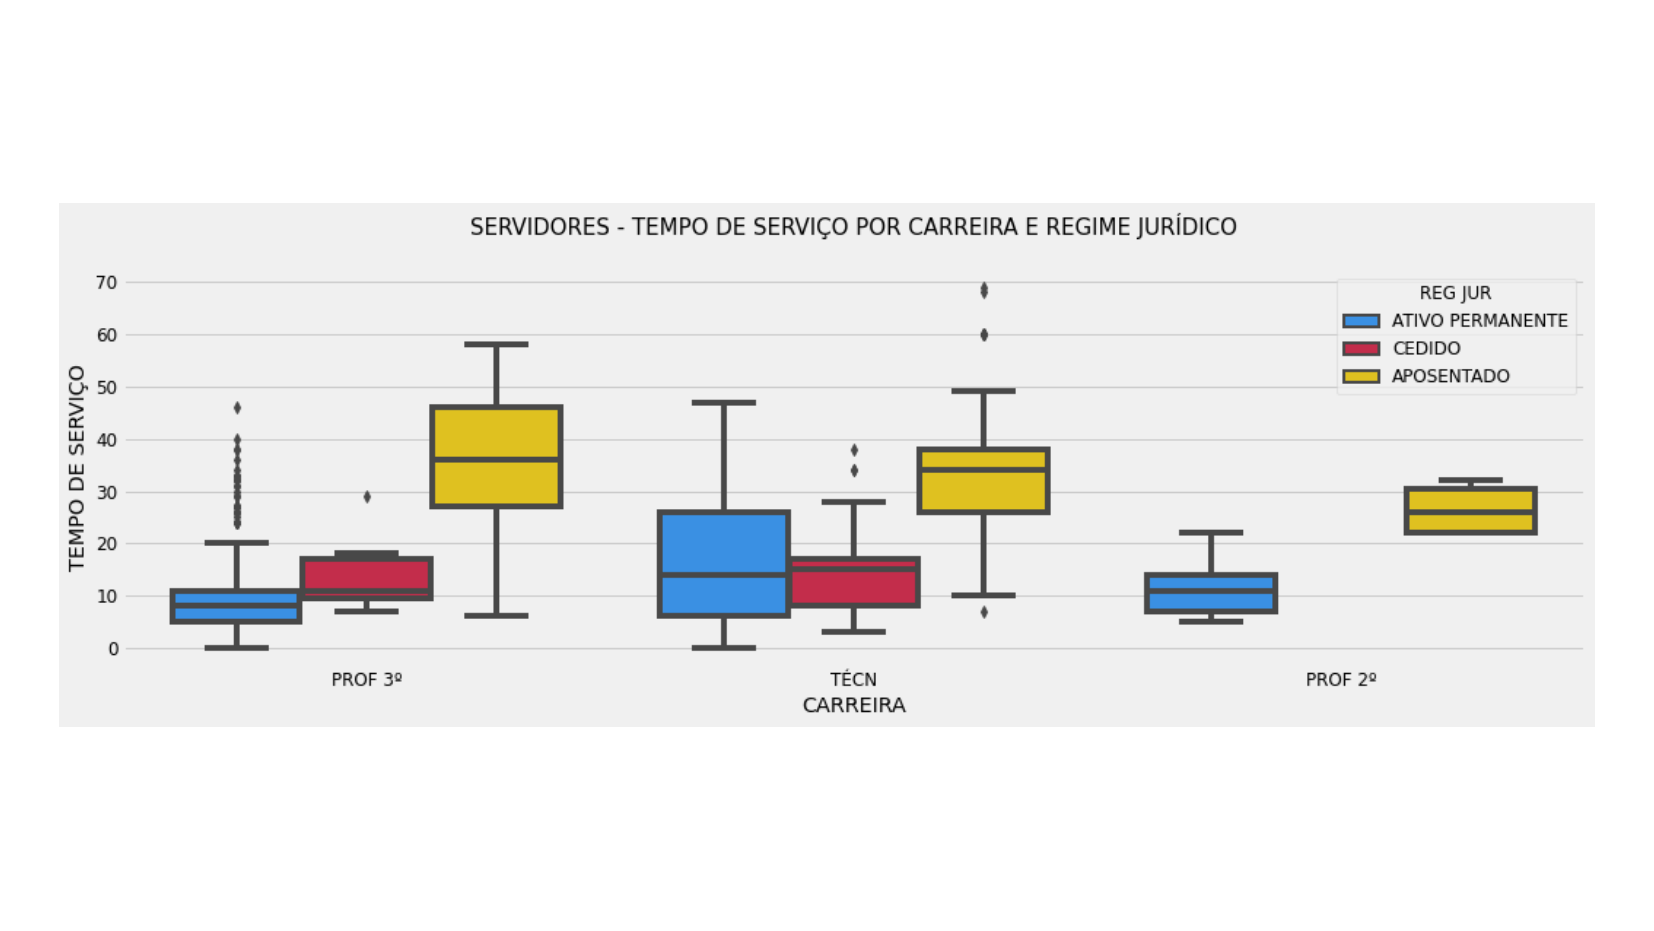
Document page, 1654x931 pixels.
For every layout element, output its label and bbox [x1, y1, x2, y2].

picture [58, 203, 1595, 727]
